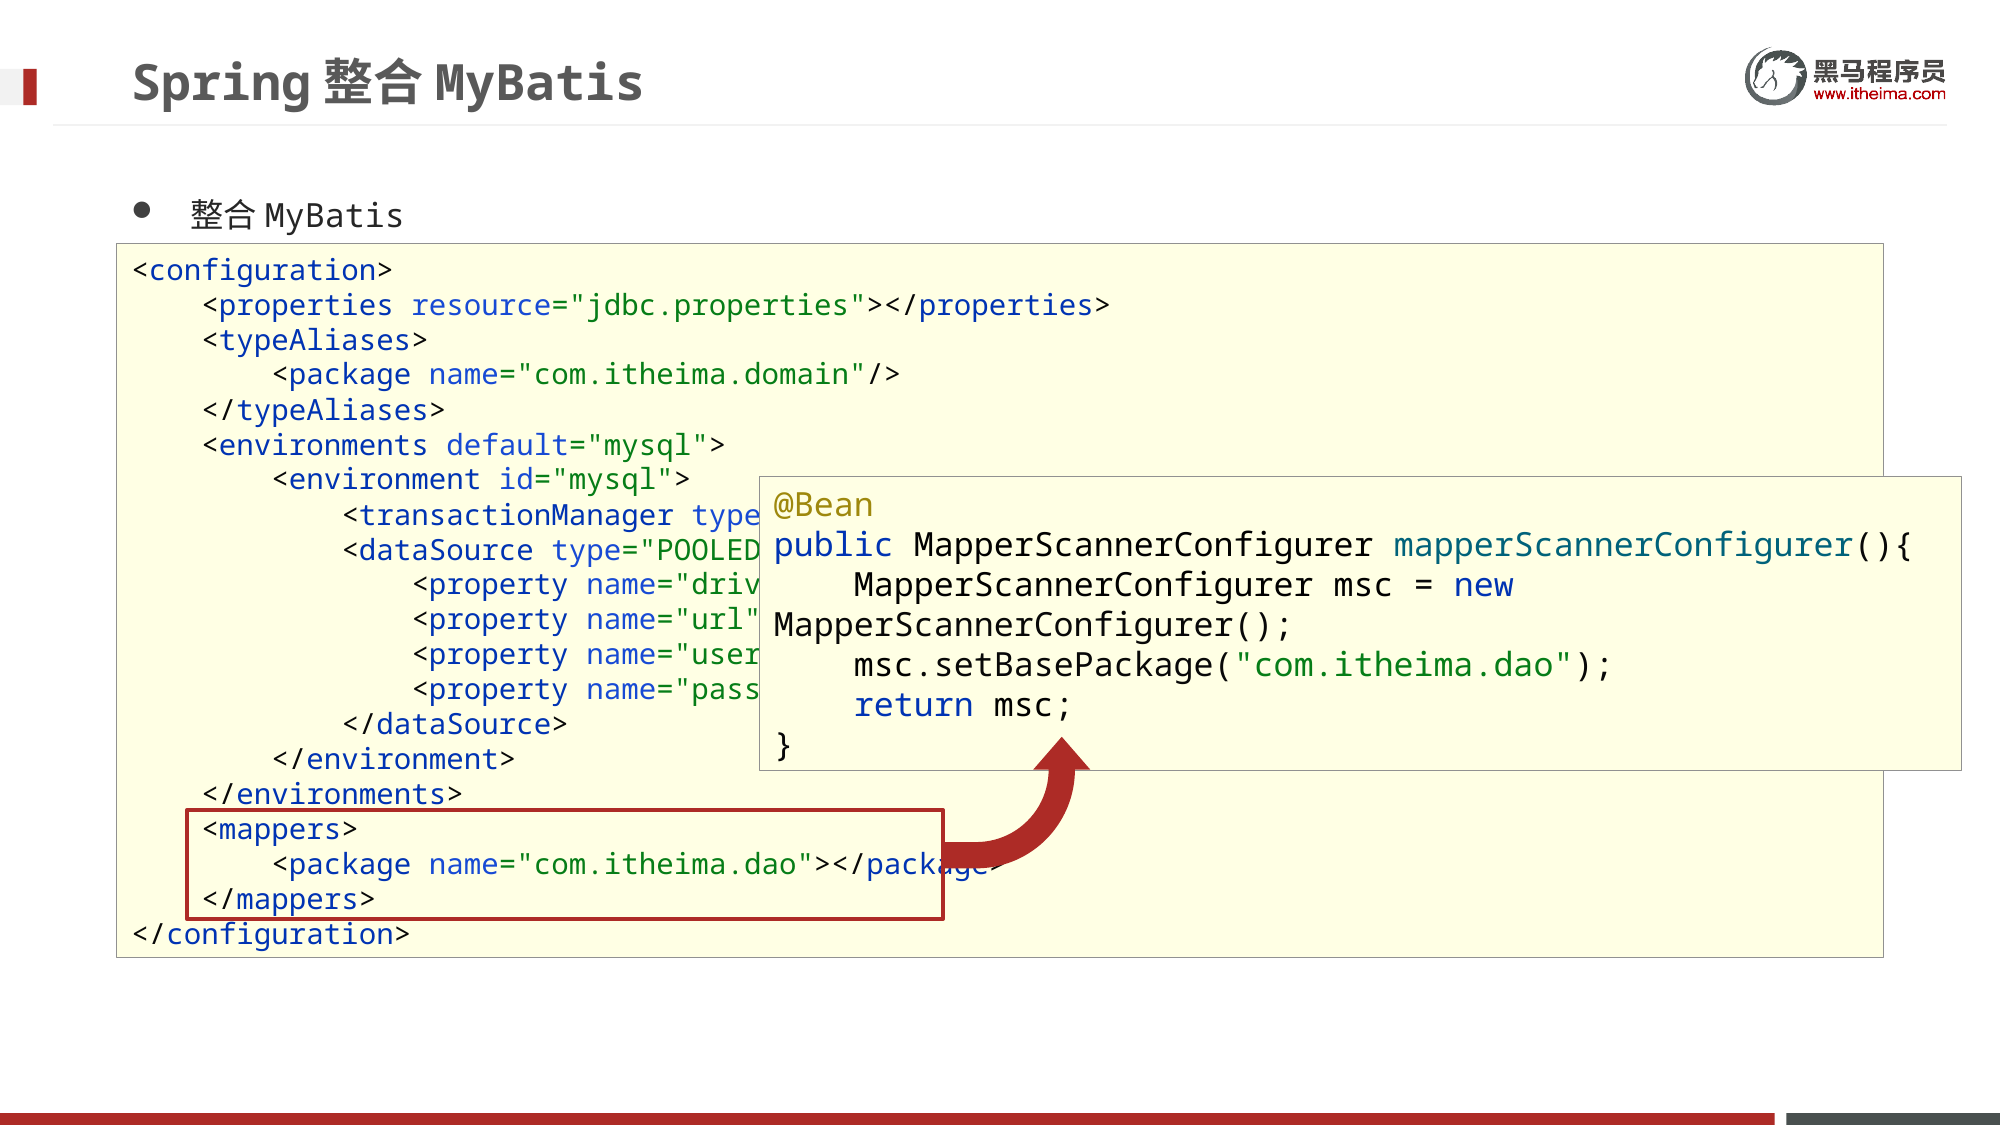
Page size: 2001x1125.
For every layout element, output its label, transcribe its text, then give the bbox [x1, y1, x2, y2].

text_box [940, 734, 1093, 871]
text_box [185, 808, 945, 921]
text_box <configuration> <properties resource="jdbc.properties"></properties> <typeAliases> <package name="com.itheima.domain"/> </typeAliases> <environments default="mysql"> <environment id="mysql"> <transactionManager type="JDBC"></transactionManager> <dataSource type="POOLED"> <property name="driver" value="${jdbc.driver}"></property> <property name="url" value="${jdbc.url}"></property> <property name="username" value="${jdbc.username}"></property> <property name="password" value="${jdbc.password}"></property> </dataSource> </environment> </environments> <mappers> <package name="com.itheima.dao"></package> </mappers> </configuration> [116, 243, 1884, 958]
list 整合MyBatis [116, 167, 1876, 243]
text_box @Bean public MapperScannerConfigurer mapperScannerConfigurer(){ MapperScannerConfigurer msc = new MapperScannerConfigurer(); msc.setBasePackage("com.itheima.dao"); return msc; } [759, 475, 1962, 771]
text_box Spring整合MyBatis [116, 38, 1556, 124]
picture [1744, 46, 1946, 106]
